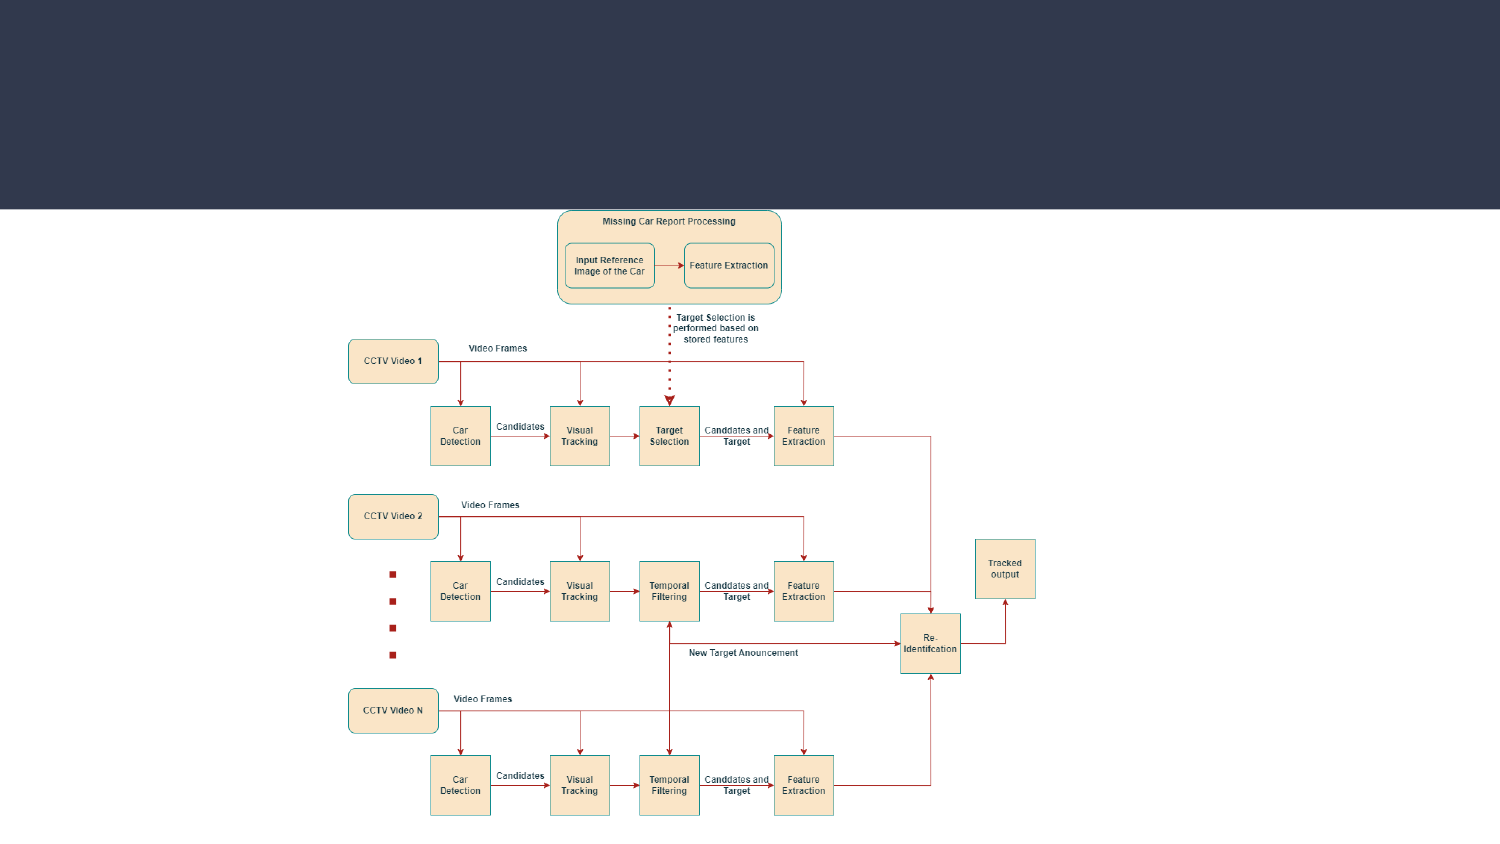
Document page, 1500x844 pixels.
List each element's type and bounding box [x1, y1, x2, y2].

picture [347, 209, 1036, 816]
